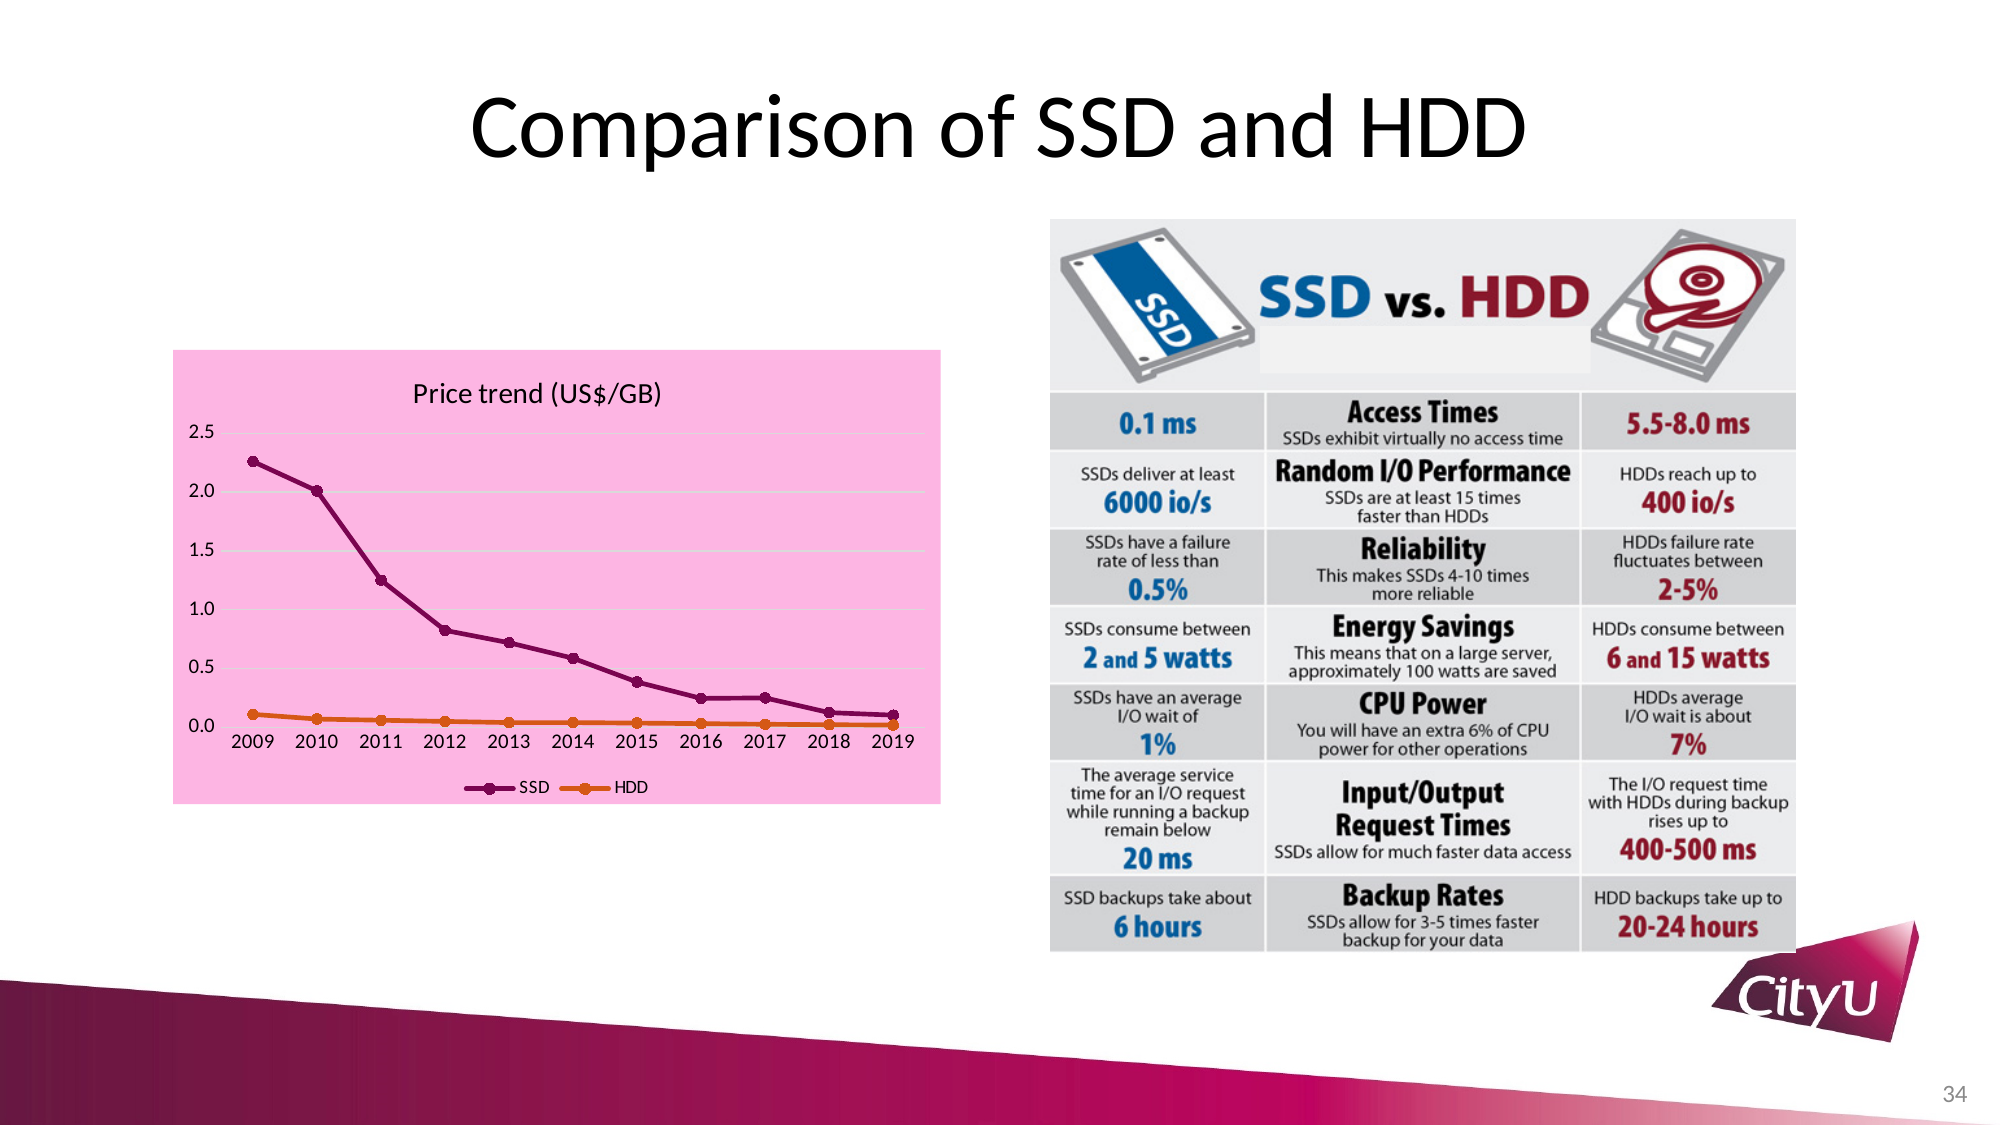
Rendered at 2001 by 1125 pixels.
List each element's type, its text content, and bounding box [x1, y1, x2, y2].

chart [172, 349, 941, 805]
slide_number 34 [1767, 1070, 1983, 1115]
title Comparison of SSD and HDD [99, 45, 1900, 197]
picture [0, 0, 2001, 1125]
